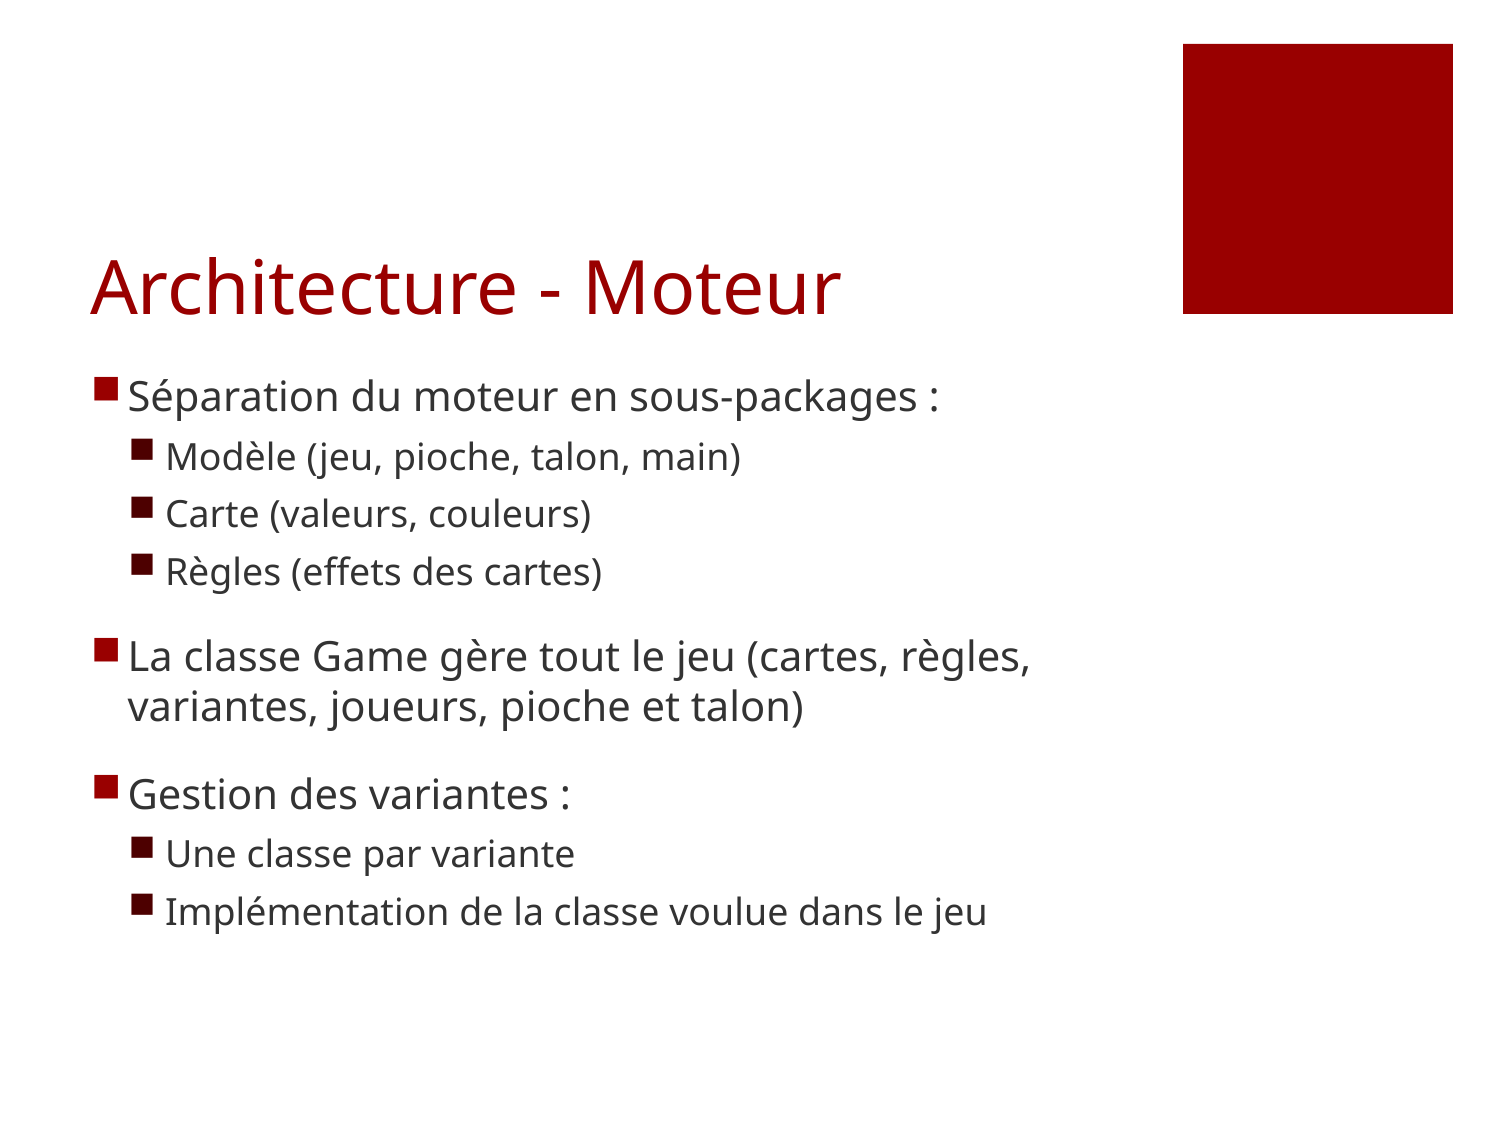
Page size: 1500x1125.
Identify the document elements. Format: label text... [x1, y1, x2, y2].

list Séparation du moteur en sous-packages : Modèle (jeu, pioche, talon, main) Carte (valeurs, couleurs) Règles (effets des cartes) La classe Game gère tout le jeu (cartes, règles, variantes, joueurs, pioche et talon) Gestion des variantes : Une classe par variante Implémentation de la classe voulue dans le jeu [75, 362, 1143, 1005]
title Architecture - Moteur [75, 149, 1143, 338]
